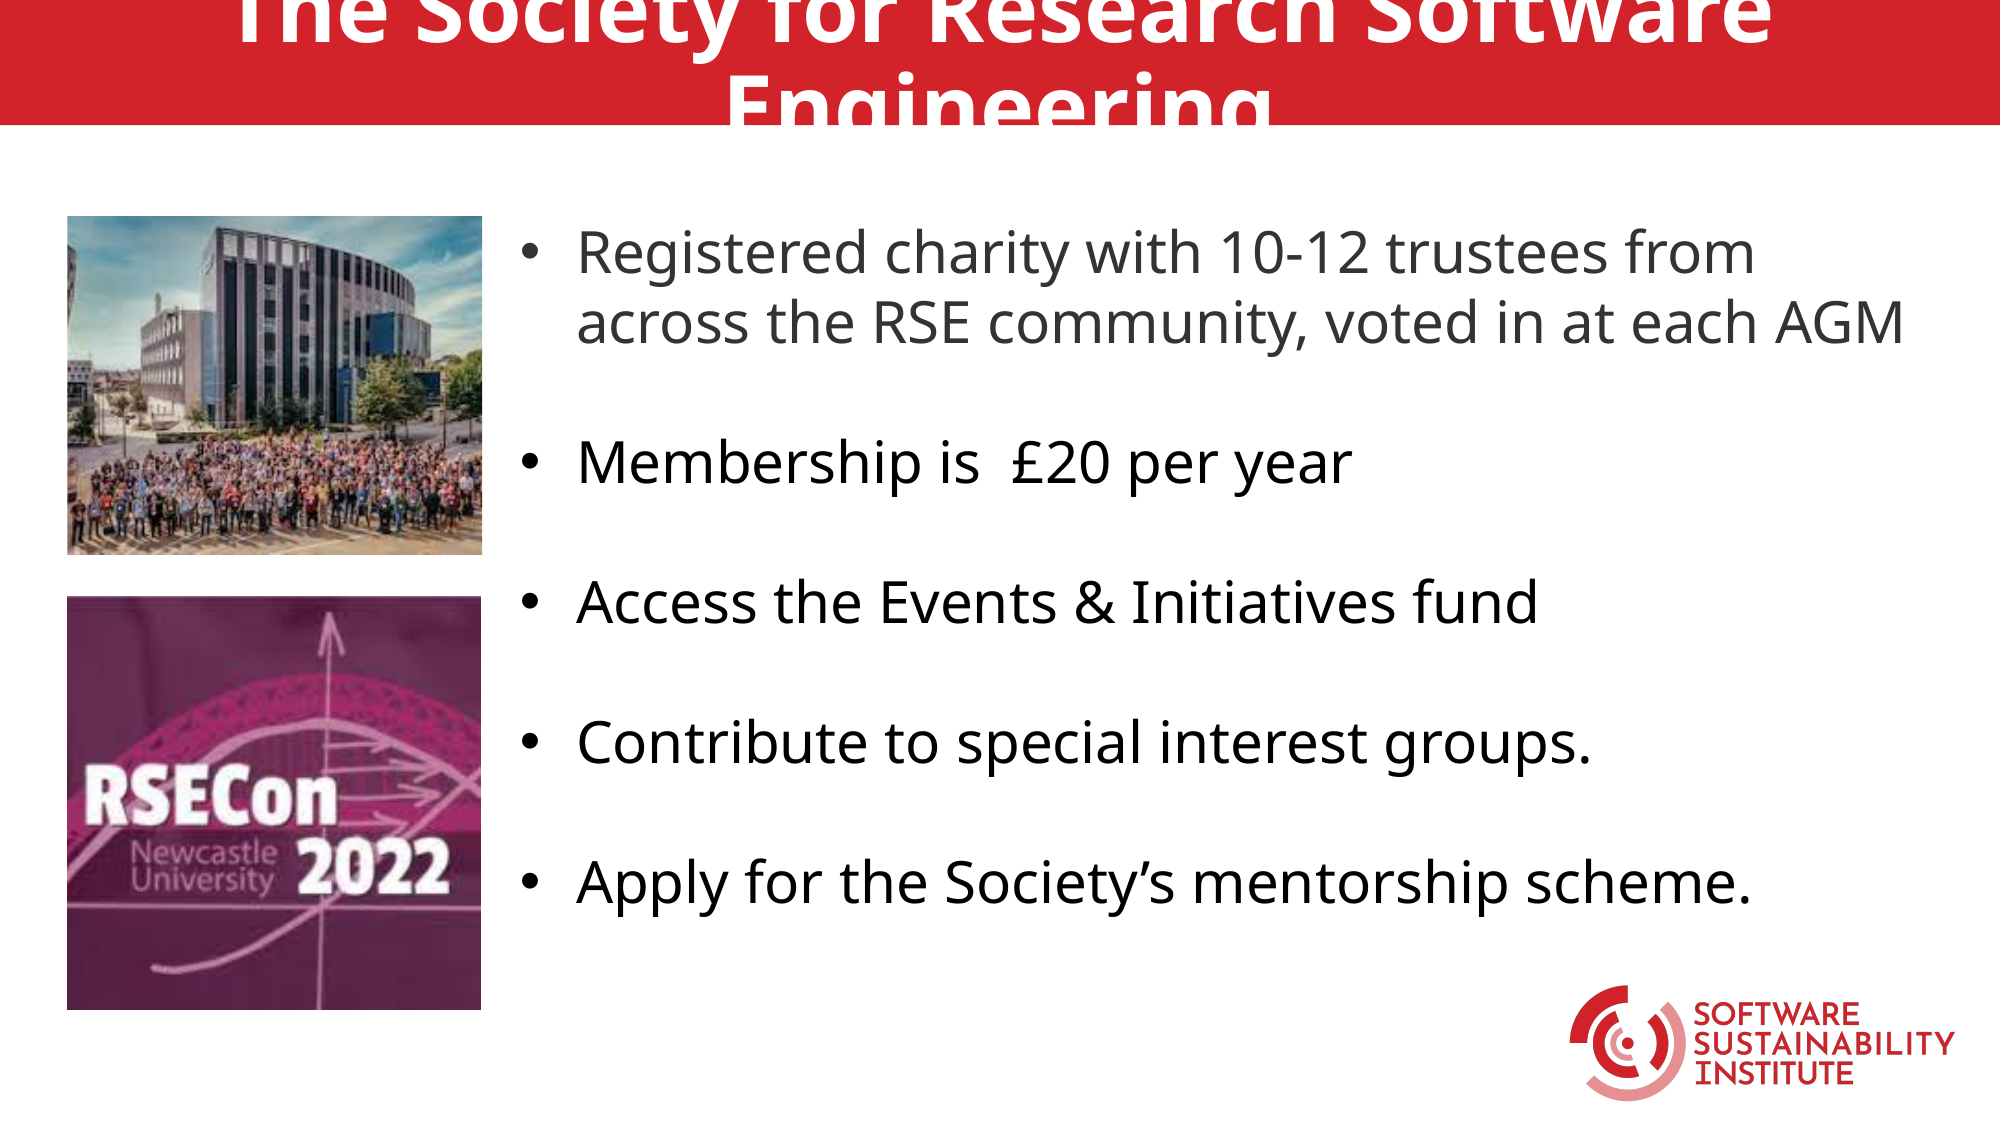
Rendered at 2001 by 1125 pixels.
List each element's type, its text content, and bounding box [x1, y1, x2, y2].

text_box The Society for Research Software Engineering [0, 0, 2000, 126]
picture [67, 216, 483, 555]
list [1566, 981, 1958, 1106]
text_box Registered charity with 10-12 trustees from across the RSE community, voted in at each AGM Membership is £20 per year Access the Events & Initiatives fund Contribute to special interest groups. Apply for the Society’s mentorship scheme. [504, 208, 1926, 923]
picture [67, 596, 481, 1010]
